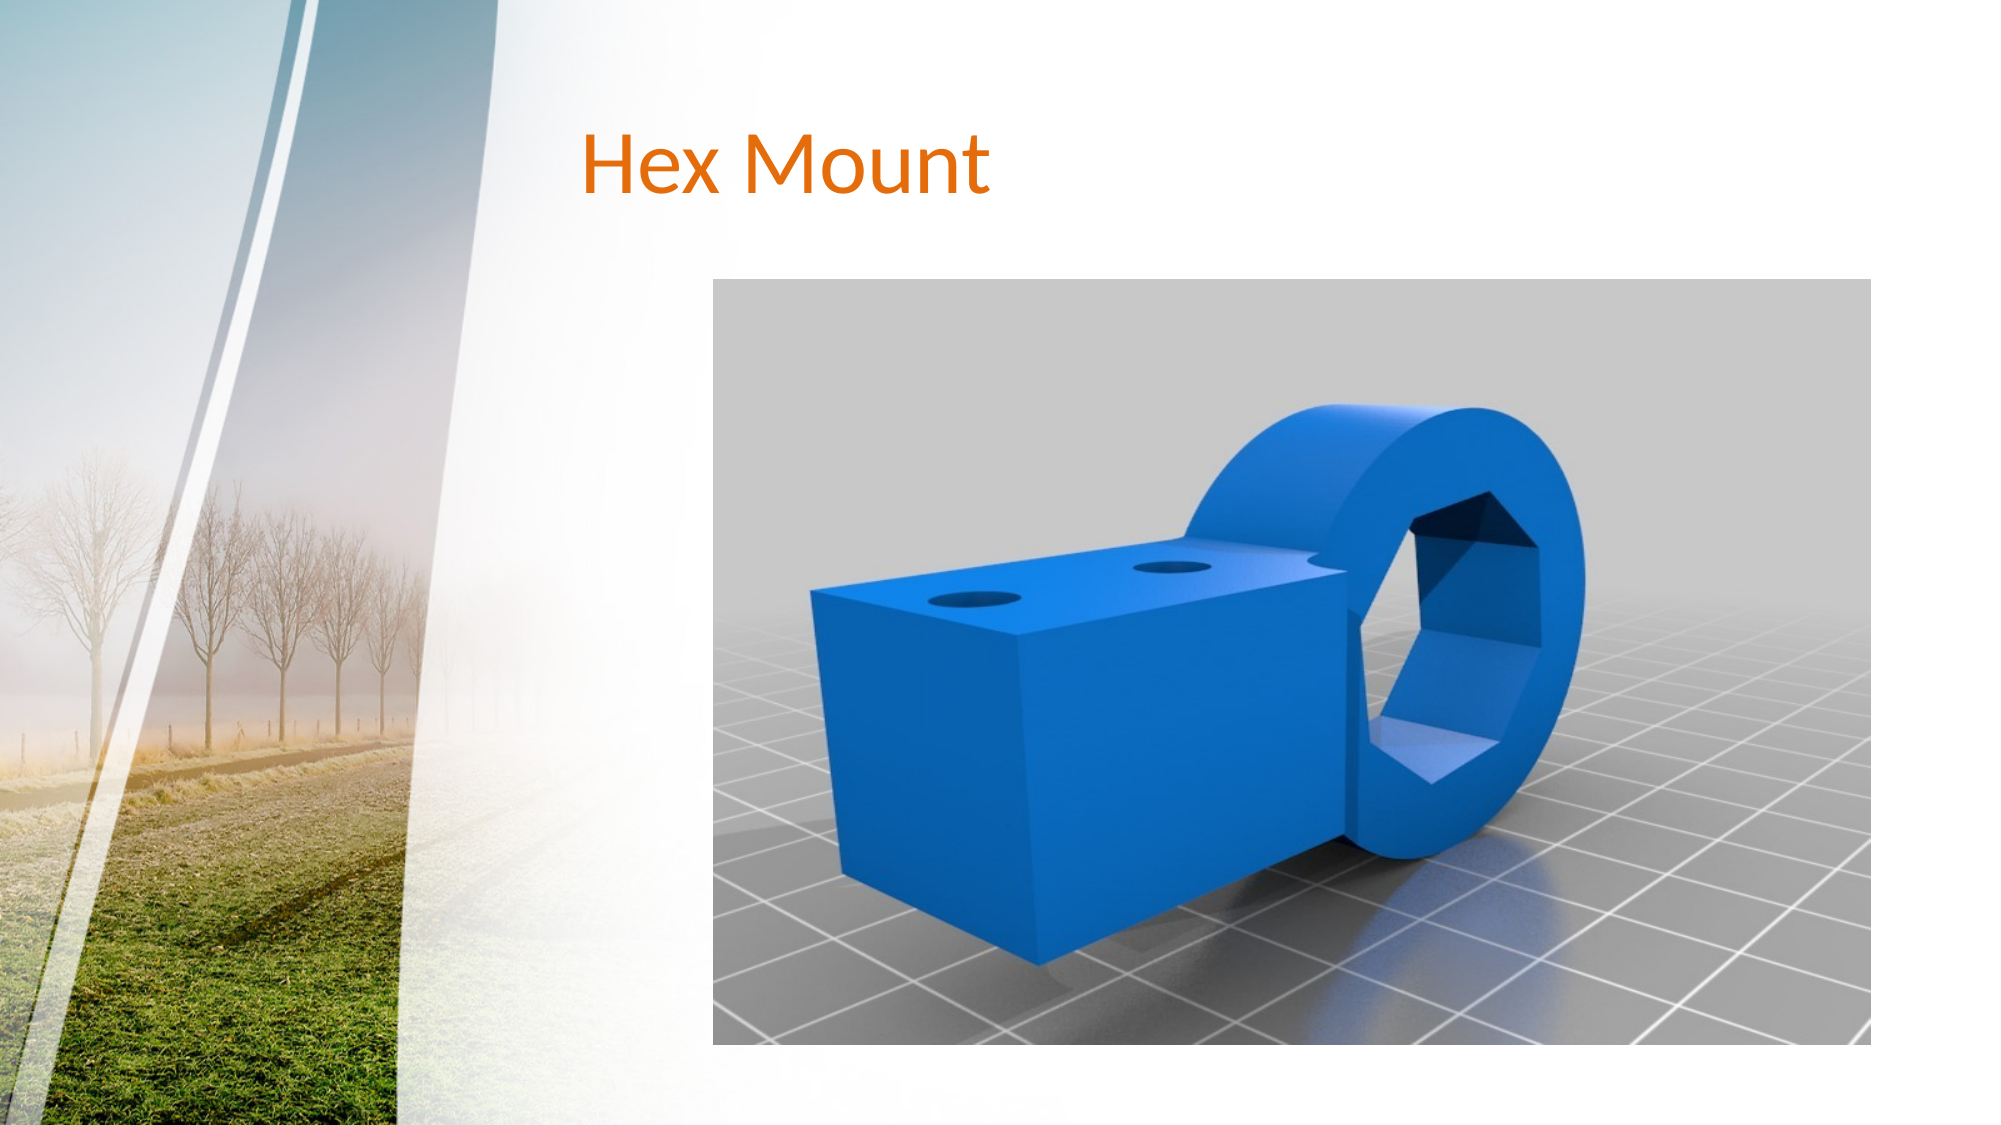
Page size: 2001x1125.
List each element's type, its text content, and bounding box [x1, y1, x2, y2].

picture [0, 0, 2001, 1125]
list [712, 279, 1871, 1045]
title Hex Mount [565, 94, 1936, 221]
